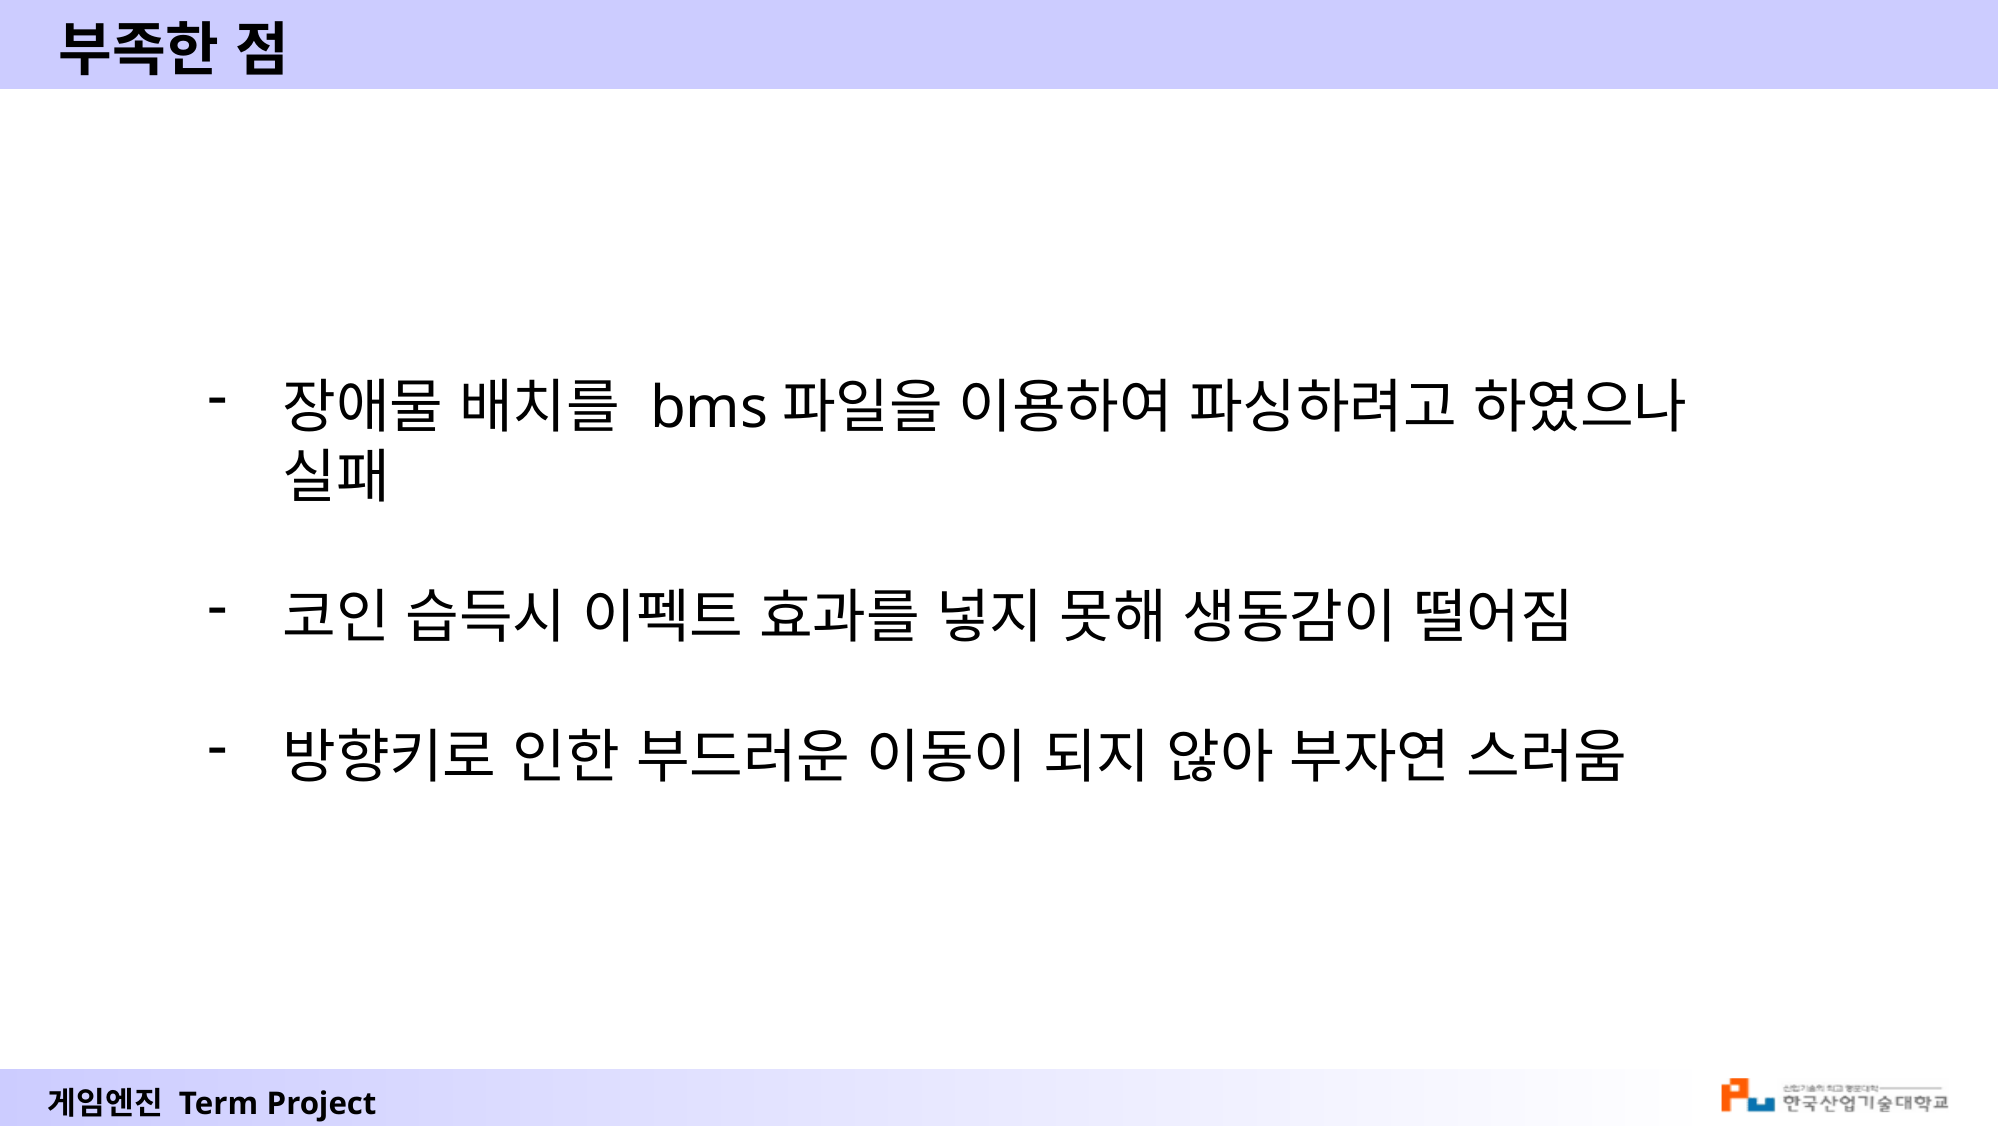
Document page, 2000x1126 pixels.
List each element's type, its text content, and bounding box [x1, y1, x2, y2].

text_box 장애물 배치를 bms파일을 이용하여 파싱하려고 하였으나 실패 코인 습득시 이펙트 효과를 넣지 못해 생동감이 떨어짐 방향키로 인한 부드러운 이동이 되지 않아 부자연 스러움 [192, 361, 1823, 797]
text_box 부족한 점 [39, 8, 1976, 87]
picture [1692, 1062, 2000, 1126]
